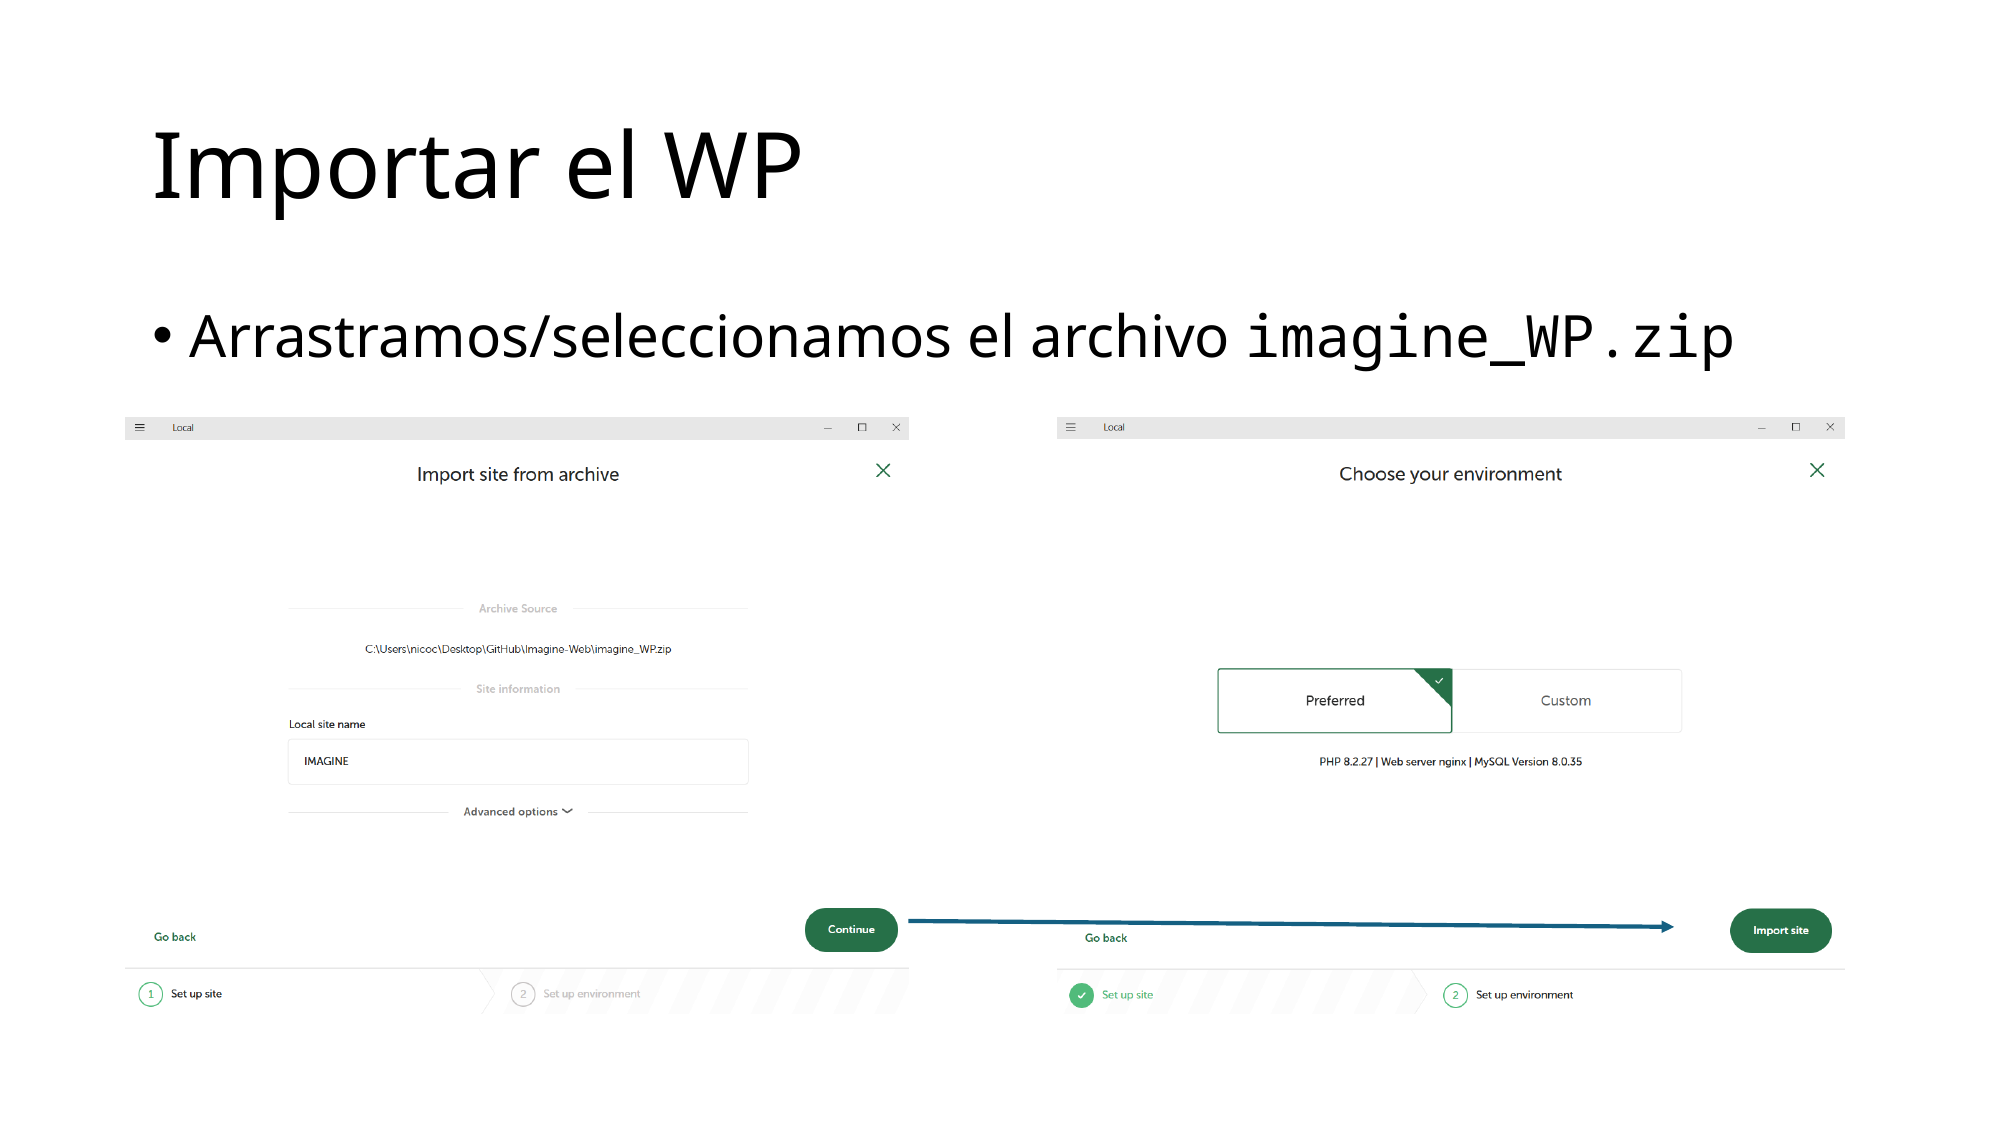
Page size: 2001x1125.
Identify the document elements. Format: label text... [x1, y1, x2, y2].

picture [1057, 416, 1845, 1014]
picture [124, 416, 909, 1014]
list Arrastramos/seleccionamos el archivo imagine_WP.zip [137, 299, 1863, 1014]
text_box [907, 920, 1675, 928]
title Importar el WP [137, 59, 1863, 278]
